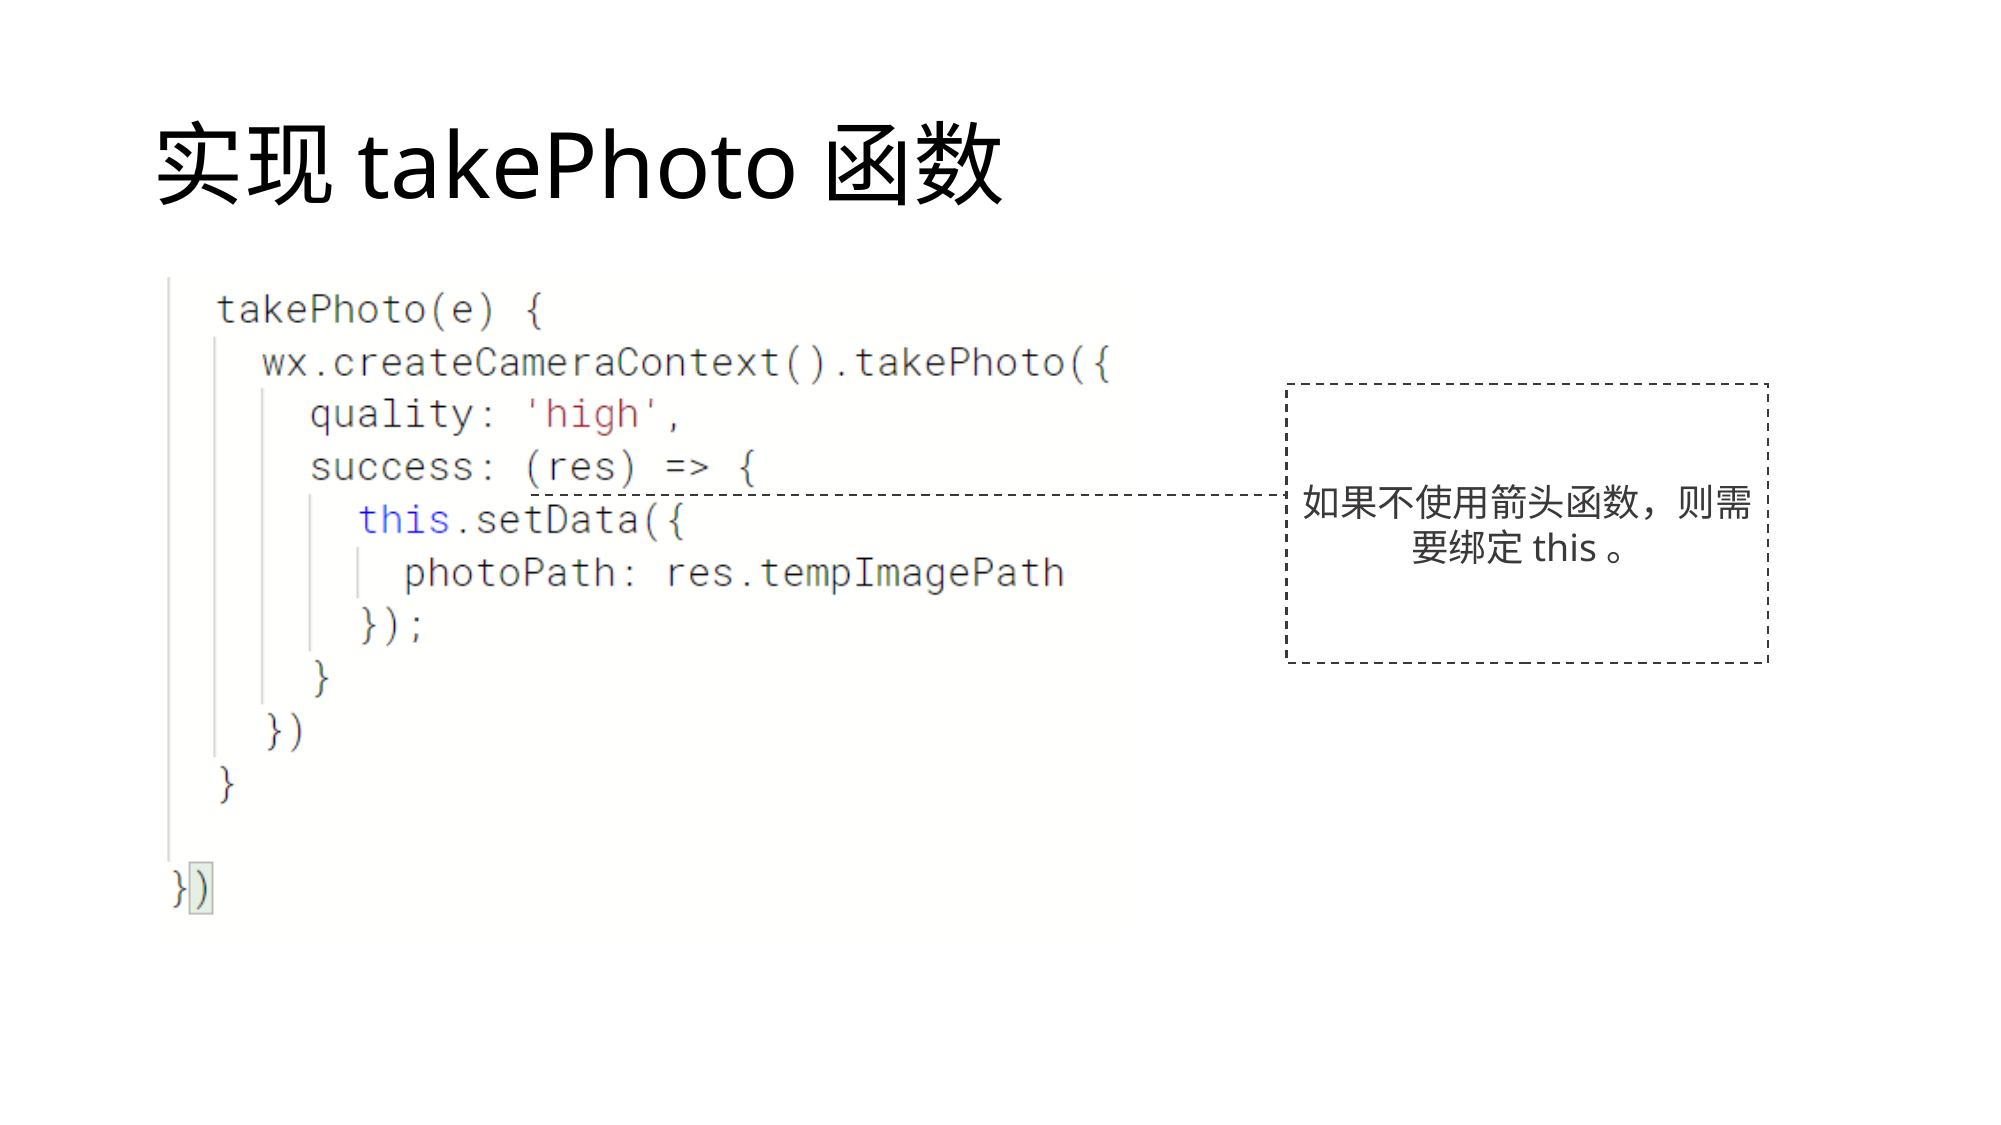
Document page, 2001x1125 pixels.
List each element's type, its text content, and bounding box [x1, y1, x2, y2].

title 实现takePhoto函数 [137, 59, 1863, 278]
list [159, 277, 1129, 938]
text_box 如果不使用箭头函数，则需要绑定this。 [1285, 383, 1769, 664]
